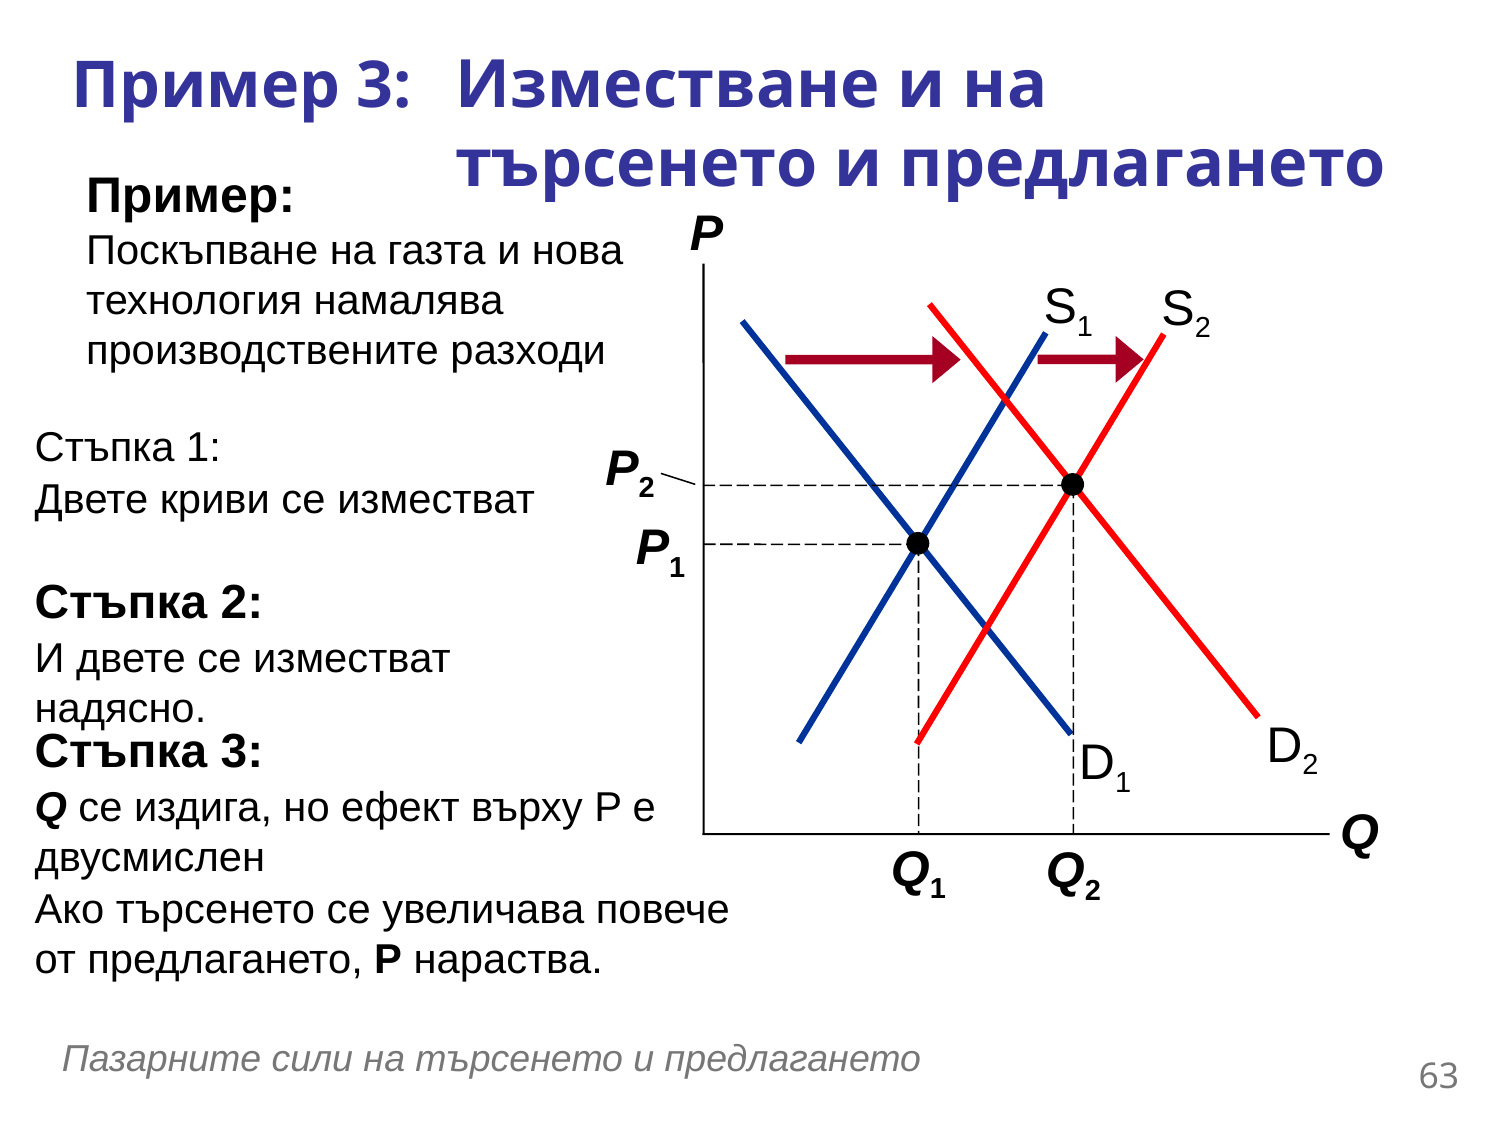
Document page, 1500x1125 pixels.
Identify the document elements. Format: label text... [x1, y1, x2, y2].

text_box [798, 266, 917, 433]
list Пример: Поскъпване на газта и нова технология намалява производствените разходи [71, 154, 681, 425]
text_box Стъпка 3: Q се издига, но ефект върху P е двусмислен Ако търсенето се увеличава повече от предлагането, P нараства. [19, 712, 790, 1055]
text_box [929, 303, 1338, 781]
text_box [589, 435, 1114, 898]
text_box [916, 267, 1235, 433]
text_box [671, 193, 1398, 868]
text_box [741, 320, 793, 433]
slide_number 62 [1361, 1045, 1475, 1107]
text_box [1119, 789, 1151, 798]
footer Пазарните сили на търсенето и предлагането [46, 1048, 1251, 1110]
title Пример 3: Изместване и на търсенето и предлагането [56, 26, 1427, 214]
text_box Стъпка 1: Двете криви се изместват [19, 412, 612, 530]
text_box Стъпка 2: И двете се изместват надясно. [19, 563, 584, 712]
